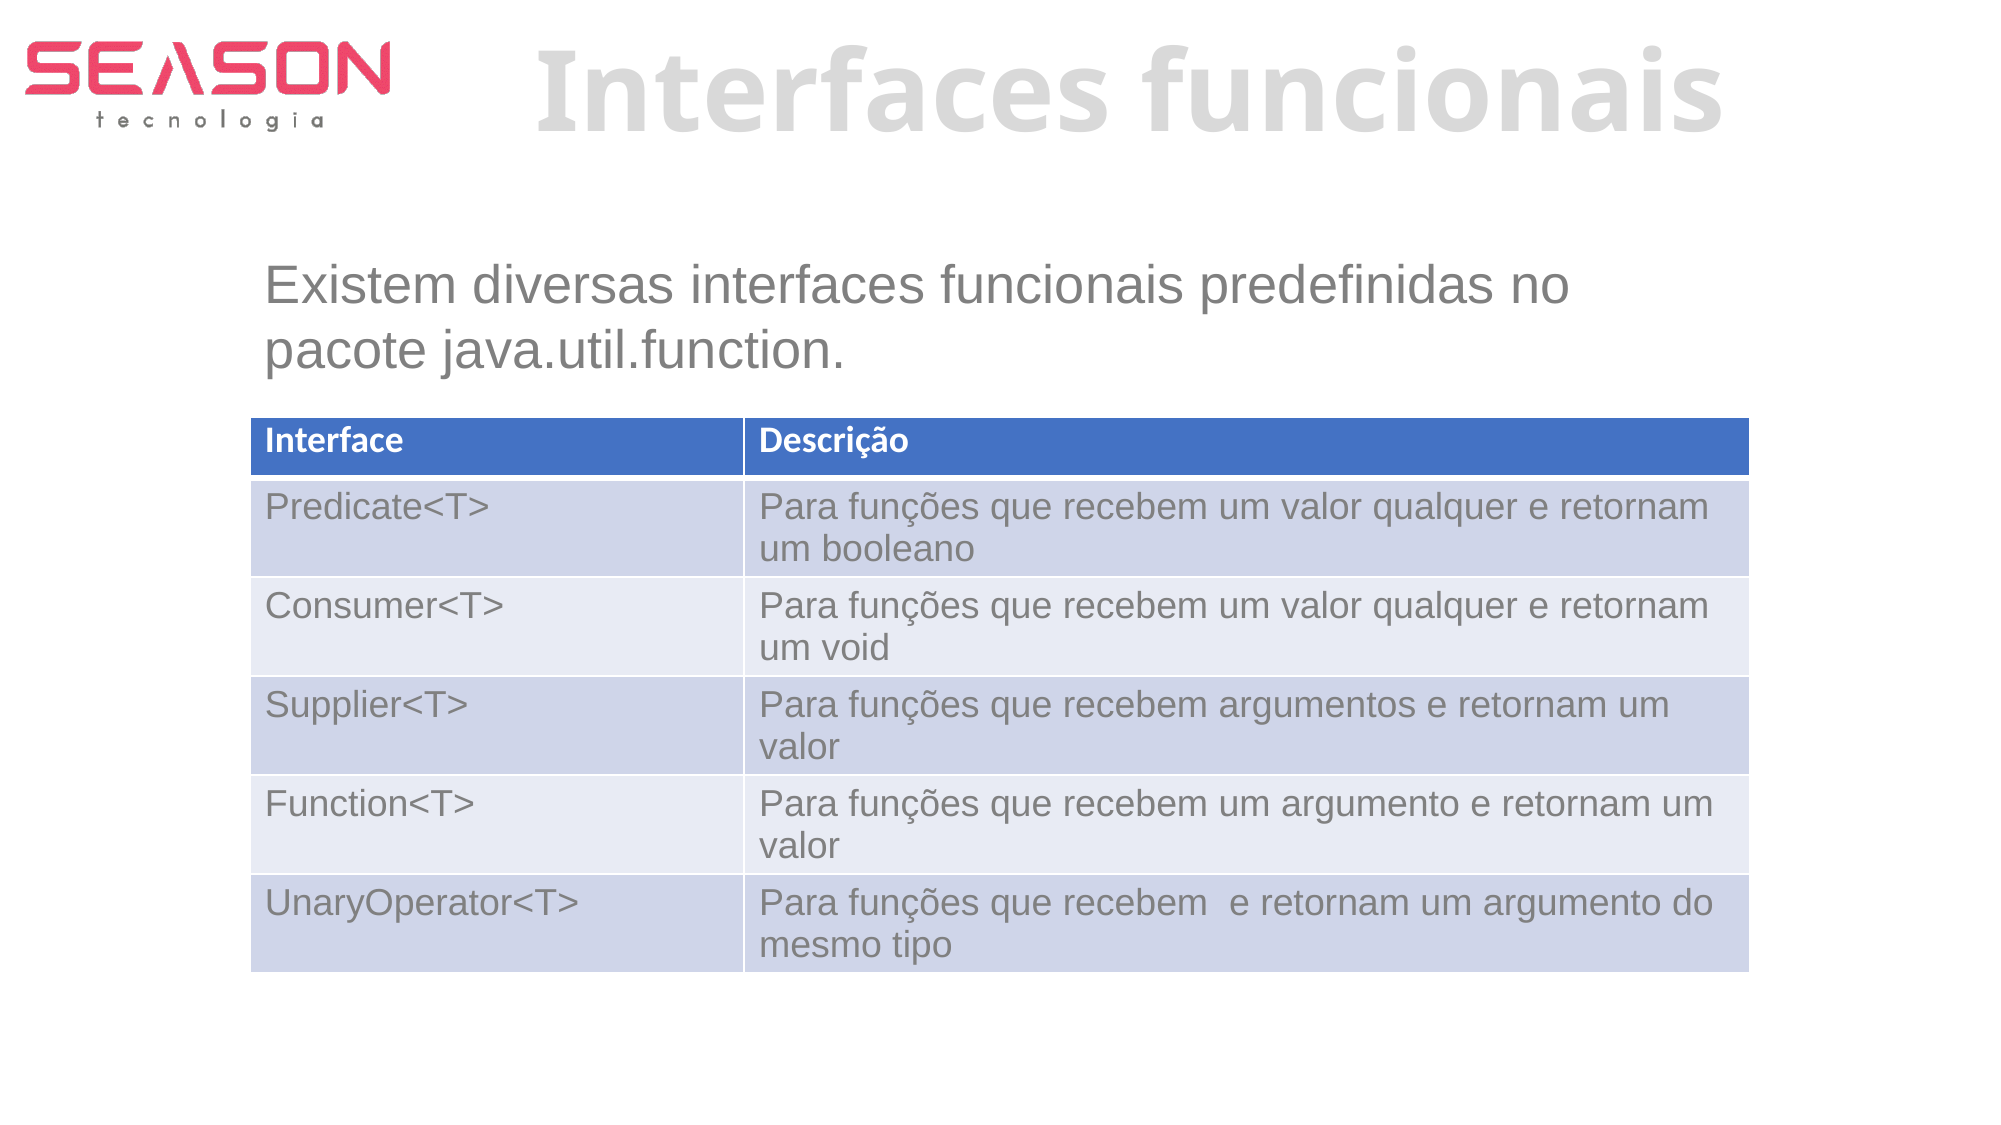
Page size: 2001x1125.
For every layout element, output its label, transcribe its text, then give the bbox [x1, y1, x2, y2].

table_cell Para funções que recebem um valor qualquer e retornam um void [745, 578, 1749, 675]
table_cell Consumer<T> [251, 578, 743, 675]
table_cell Predicate<T> [251, 481, 743, 576]
picture [25, 41, 390, 132]
table_cell Para funções que recebem um valor qualquer e retornam um booleano [745, 481, 1749, 576]
table_cell Para funções que recebem um argumento e retornam um valor [745, 776, 1749, 873]
table_header Interface [251, 418, 743, 475]
table_cell Function<T> [251, 776, 743, 873]
title Existem diversas interfaces funcionais predefinidas no pacote java.util.function. [249, 241, 1750, 398]
text_box Interfaces funcionais [486, 41, 1742, 163]
table_cell UnaryOperator<T> [251, 875, 743, 972]
table_cell Para funções que recebem e retornam um argumento do mesmo tipo [745, 875, 1749, 972]
table_header Descrição [745, 418, 1749, 475]
table_cell Para funções que recebem argumentos e retornam um valor [745, 677, 1749, 774]
table_cell Supplier<T> [251, 677, 743, 774]
